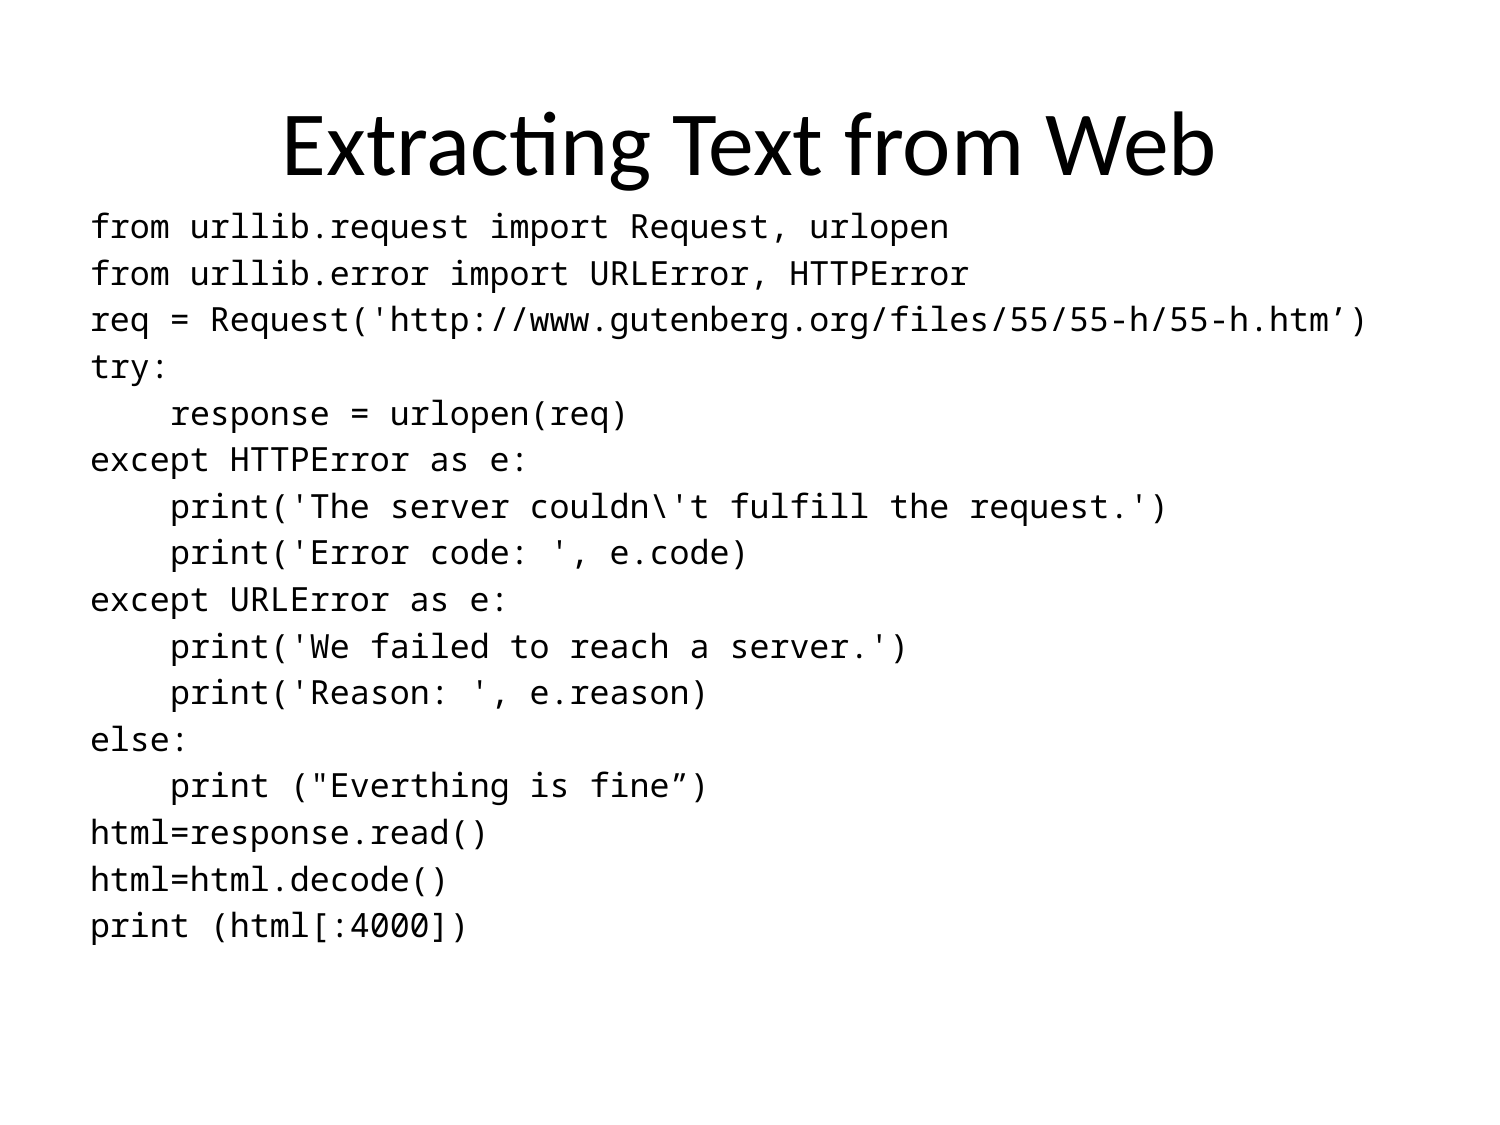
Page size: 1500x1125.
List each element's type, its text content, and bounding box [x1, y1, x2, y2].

title Extracting Text from Web [75, 45, 1425, 197]
list from urllib.request import Request, urlopen from urllib.error import URLError, HTTPError req = Request('http://www.gutenberg.org/files/55/55-h/55-h.htm’) try: response = urlopen(req) except HTTPError as e: print('The server couldn\'t fulfill the request.') print('Error code: ', e.code) except URLError as e: print('We failed to reach a server.') print('Reason: ', e.reason) else: print ("Everthing is fine”) html=response.read() html=html.decode() print (html[:4000]) [75, 197, 1425, 1005]
